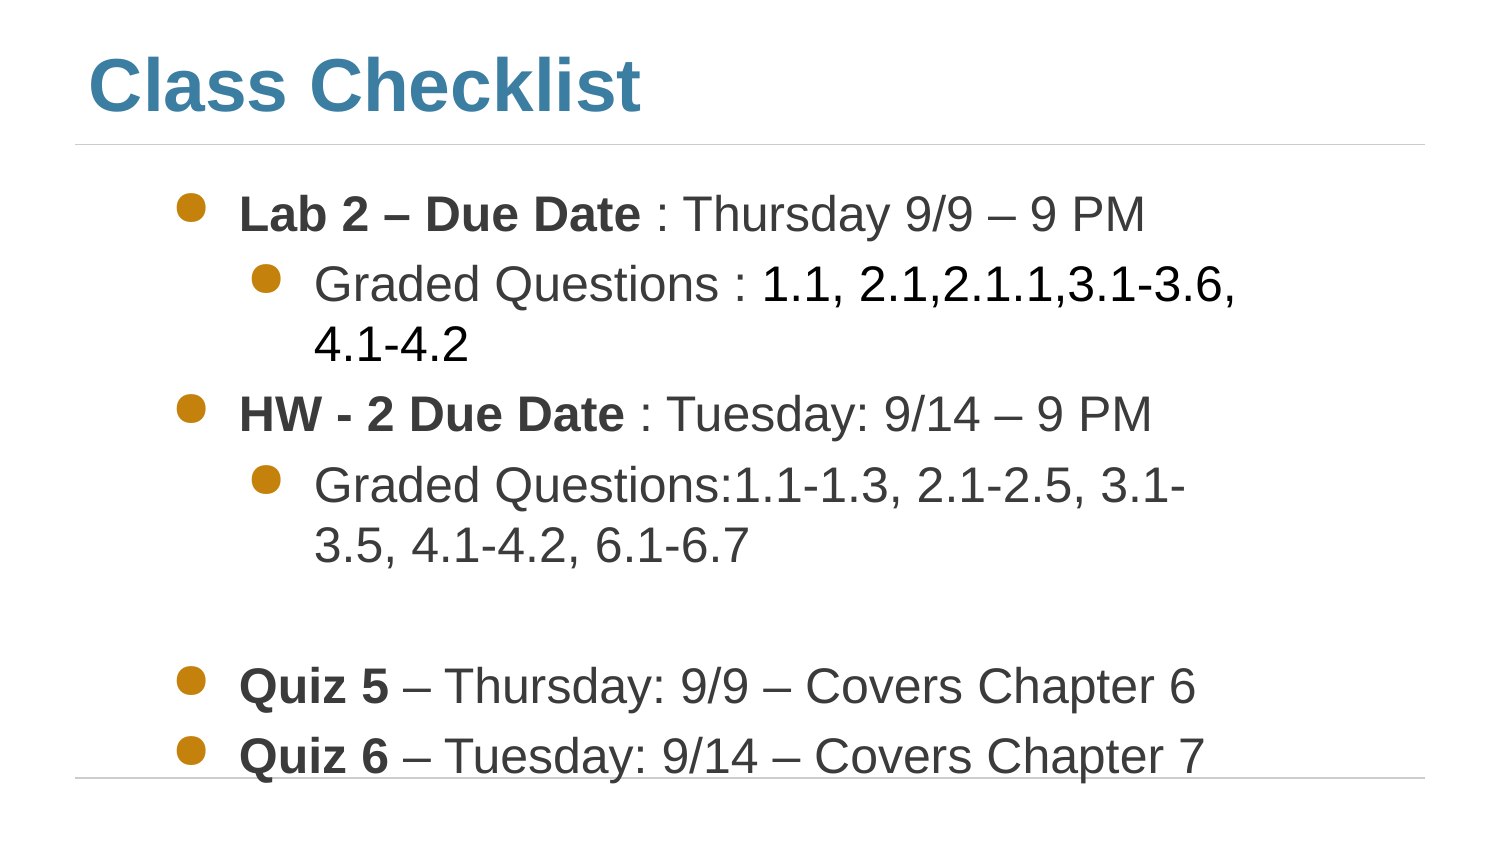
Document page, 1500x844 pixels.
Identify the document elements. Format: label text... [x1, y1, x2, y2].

title Class Checklist [86, 34, 1500, 178]
text_box Lab 2 – Due Date : Thursday 9/9 – 9 PM Graded Questions : 1.1, 2.1,2.1.1,3.1-3.6, 4.1-4.2 HW - 2 Due Date : Tuesday: 9/14 – 9 PM Graded Questions:1.1-1.3, 2.1-2.5, 3.1-3.5, 4.1-4.2, 6.1-6.7 Quiz 5 – Thursday: 9/9 – Covers Chapter 6 Quiz 6 – Tuesday: 9/14 – Covers Chapter 7 [94, 179, 1266, 844]
